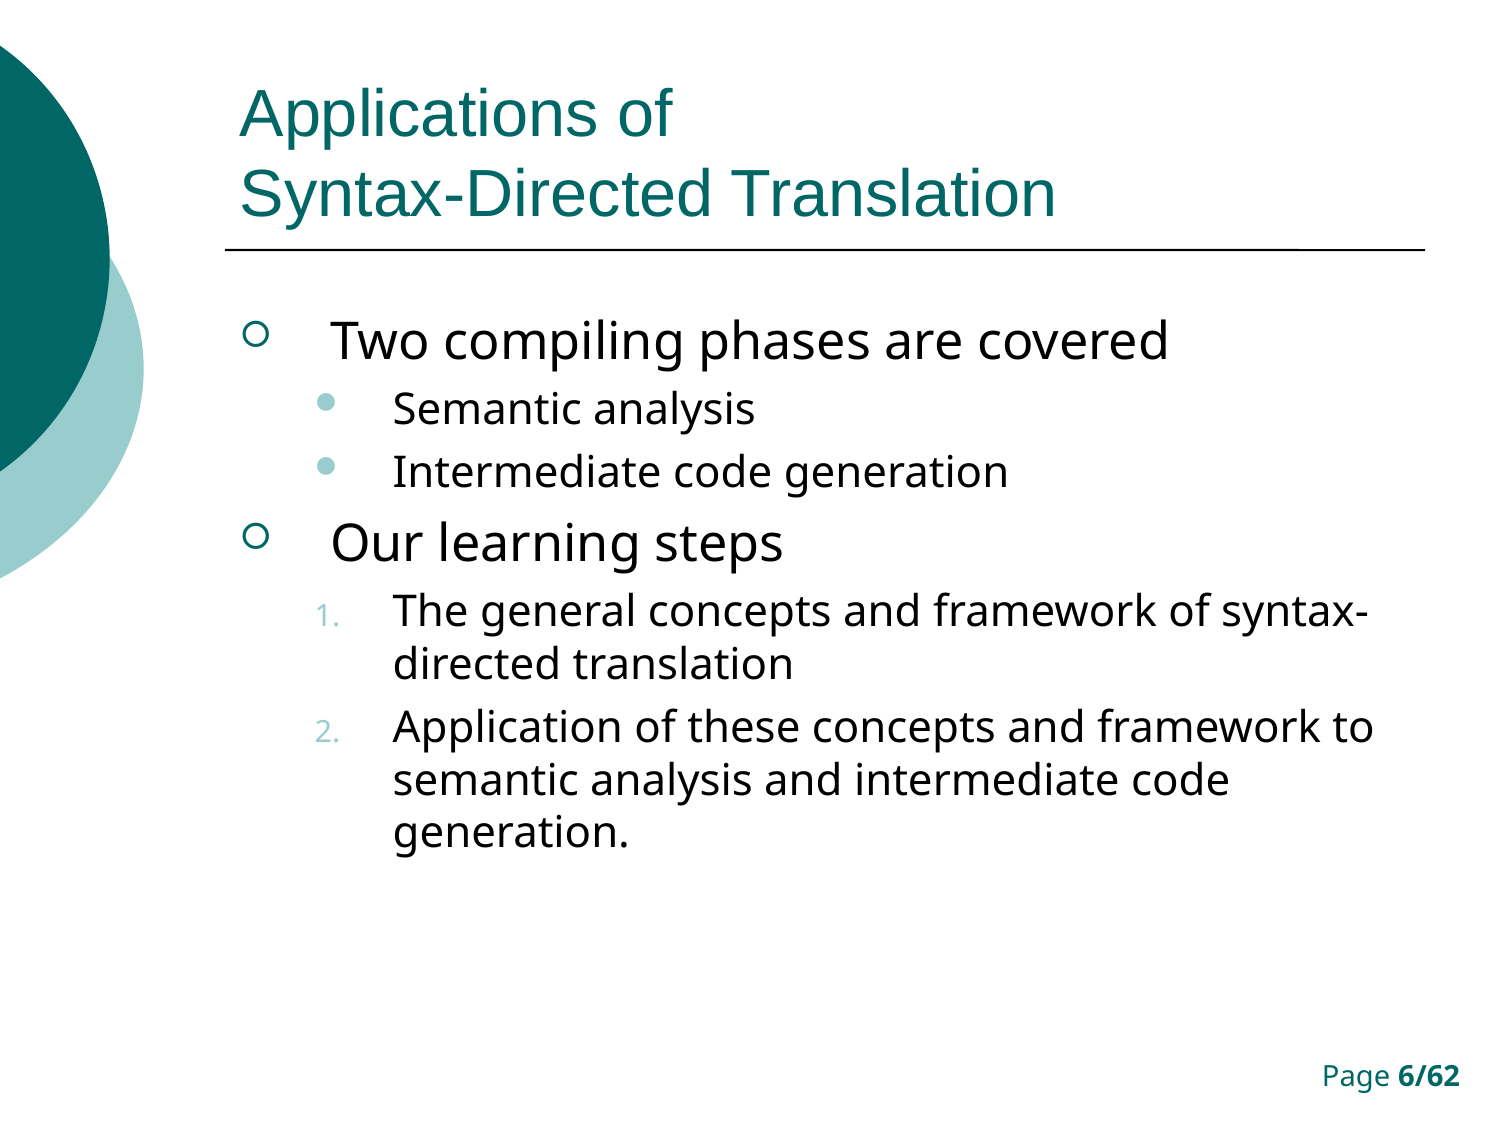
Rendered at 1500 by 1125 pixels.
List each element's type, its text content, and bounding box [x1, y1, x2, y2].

title Applications of Syntax-Directed Translation [224, 49, 1425, 238]
list Two compiling phases are covered Semantic analysis Intermediate code generation Our learning steps The general concepts and framework of syntax-directed translation Application of these concepts and framework to semantic analysis and intermediate code generation. [224, 299, 1425, 975]
